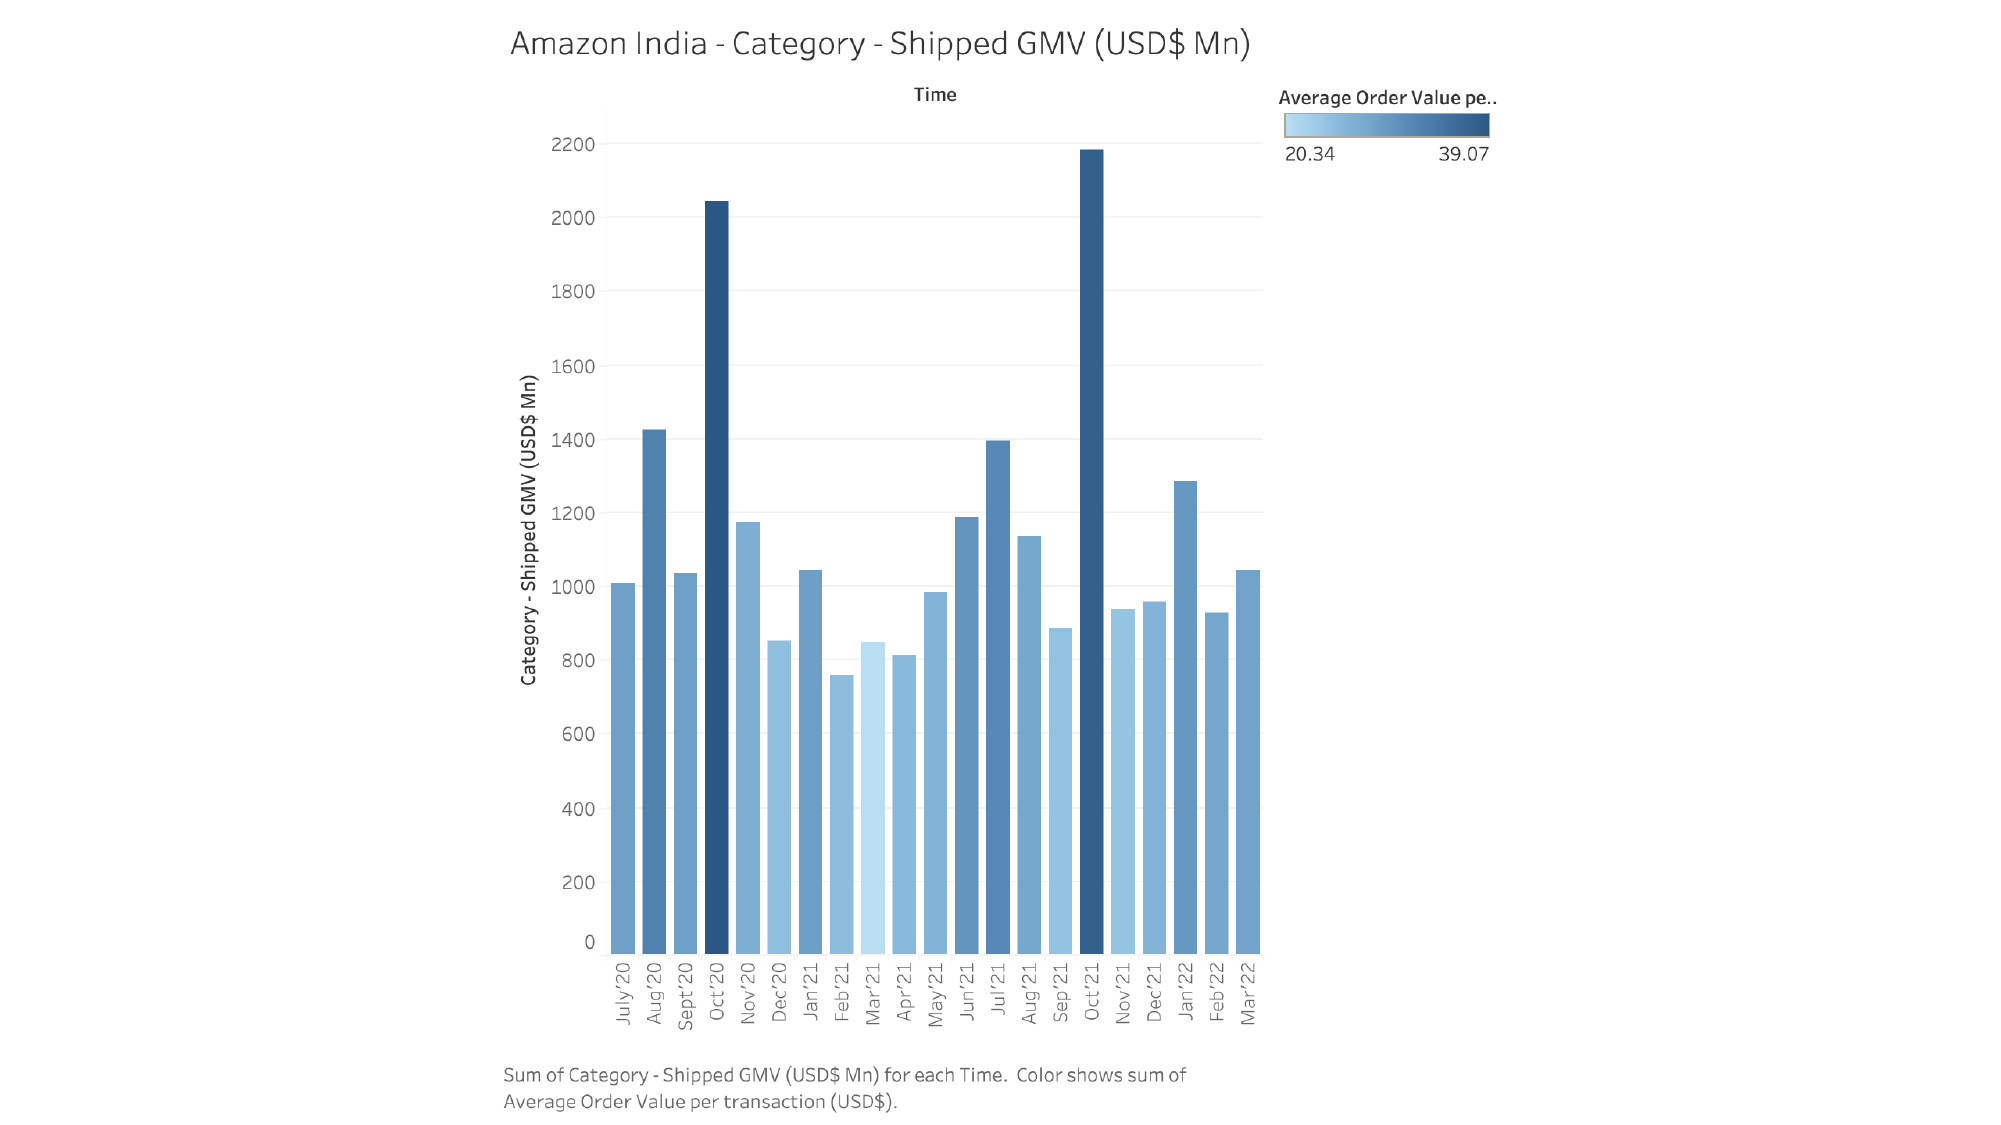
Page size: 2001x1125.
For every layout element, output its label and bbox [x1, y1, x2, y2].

picture [503, 10, 1497, 1114]
